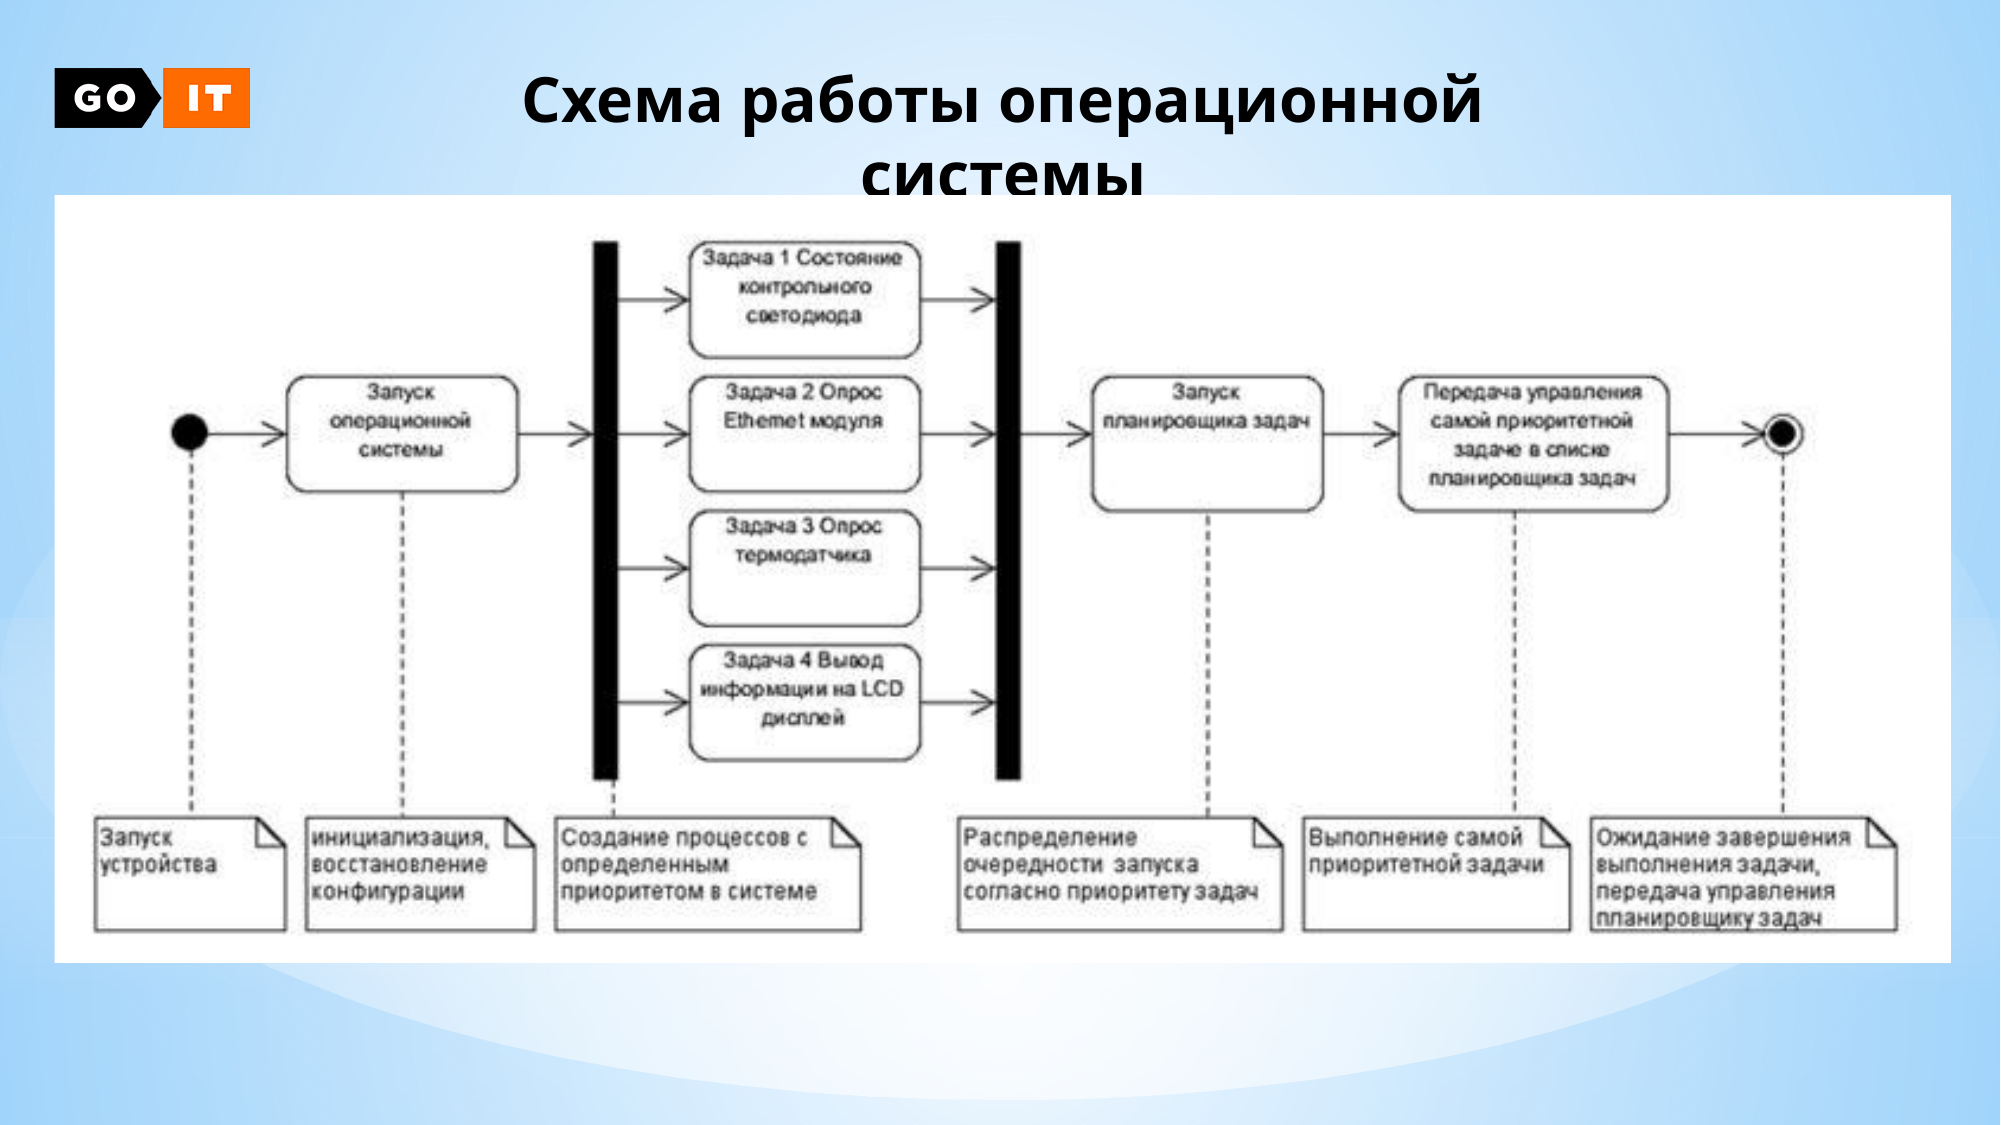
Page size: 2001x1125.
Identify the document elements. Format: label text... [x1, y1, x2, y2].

text_box [54, 0, 250, 194]
text_box Схема работы операционной системы [421, 59, 1584, 192]
picture [54, 194, 1951, 964]
